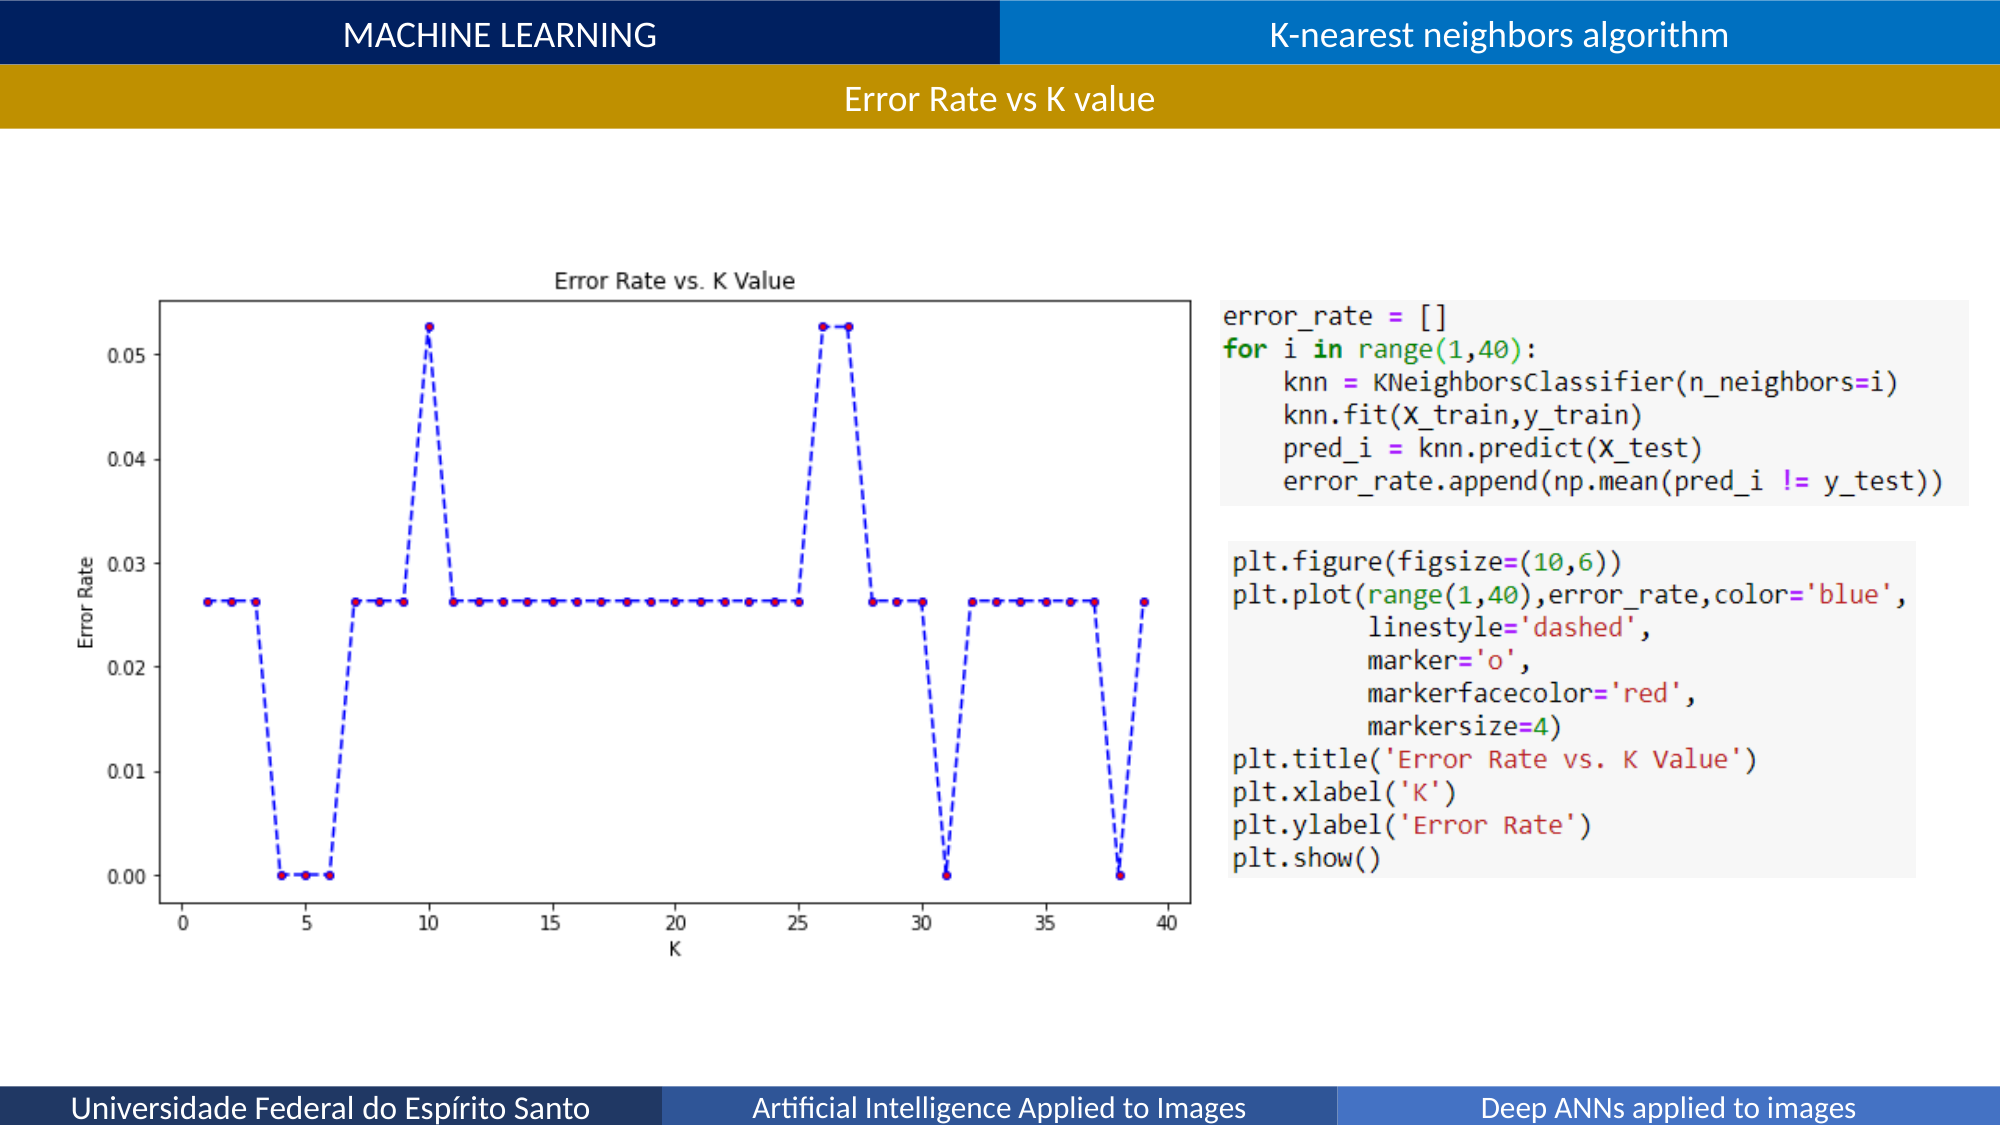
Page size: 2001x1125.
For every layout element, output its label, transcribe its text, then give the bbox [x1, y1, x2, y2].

picture [67, 258, 1203, 973]
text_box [0, 0, 2000, 65]
picture [1228, 541, 1916, 878]
picture [1220, 300, 1969, 506]
text_box Universidade Federal do Espírito Santo [0, 1085, 661, 1125]
text_box Error Rate vs K value [0, 65, 2000, 130]
text_box Artificial Intelligence Applied to Images [661, 1085, 1337, 1125]
text_box Deep ANNs applied to images [1337, 1085, 2000, 1125]
